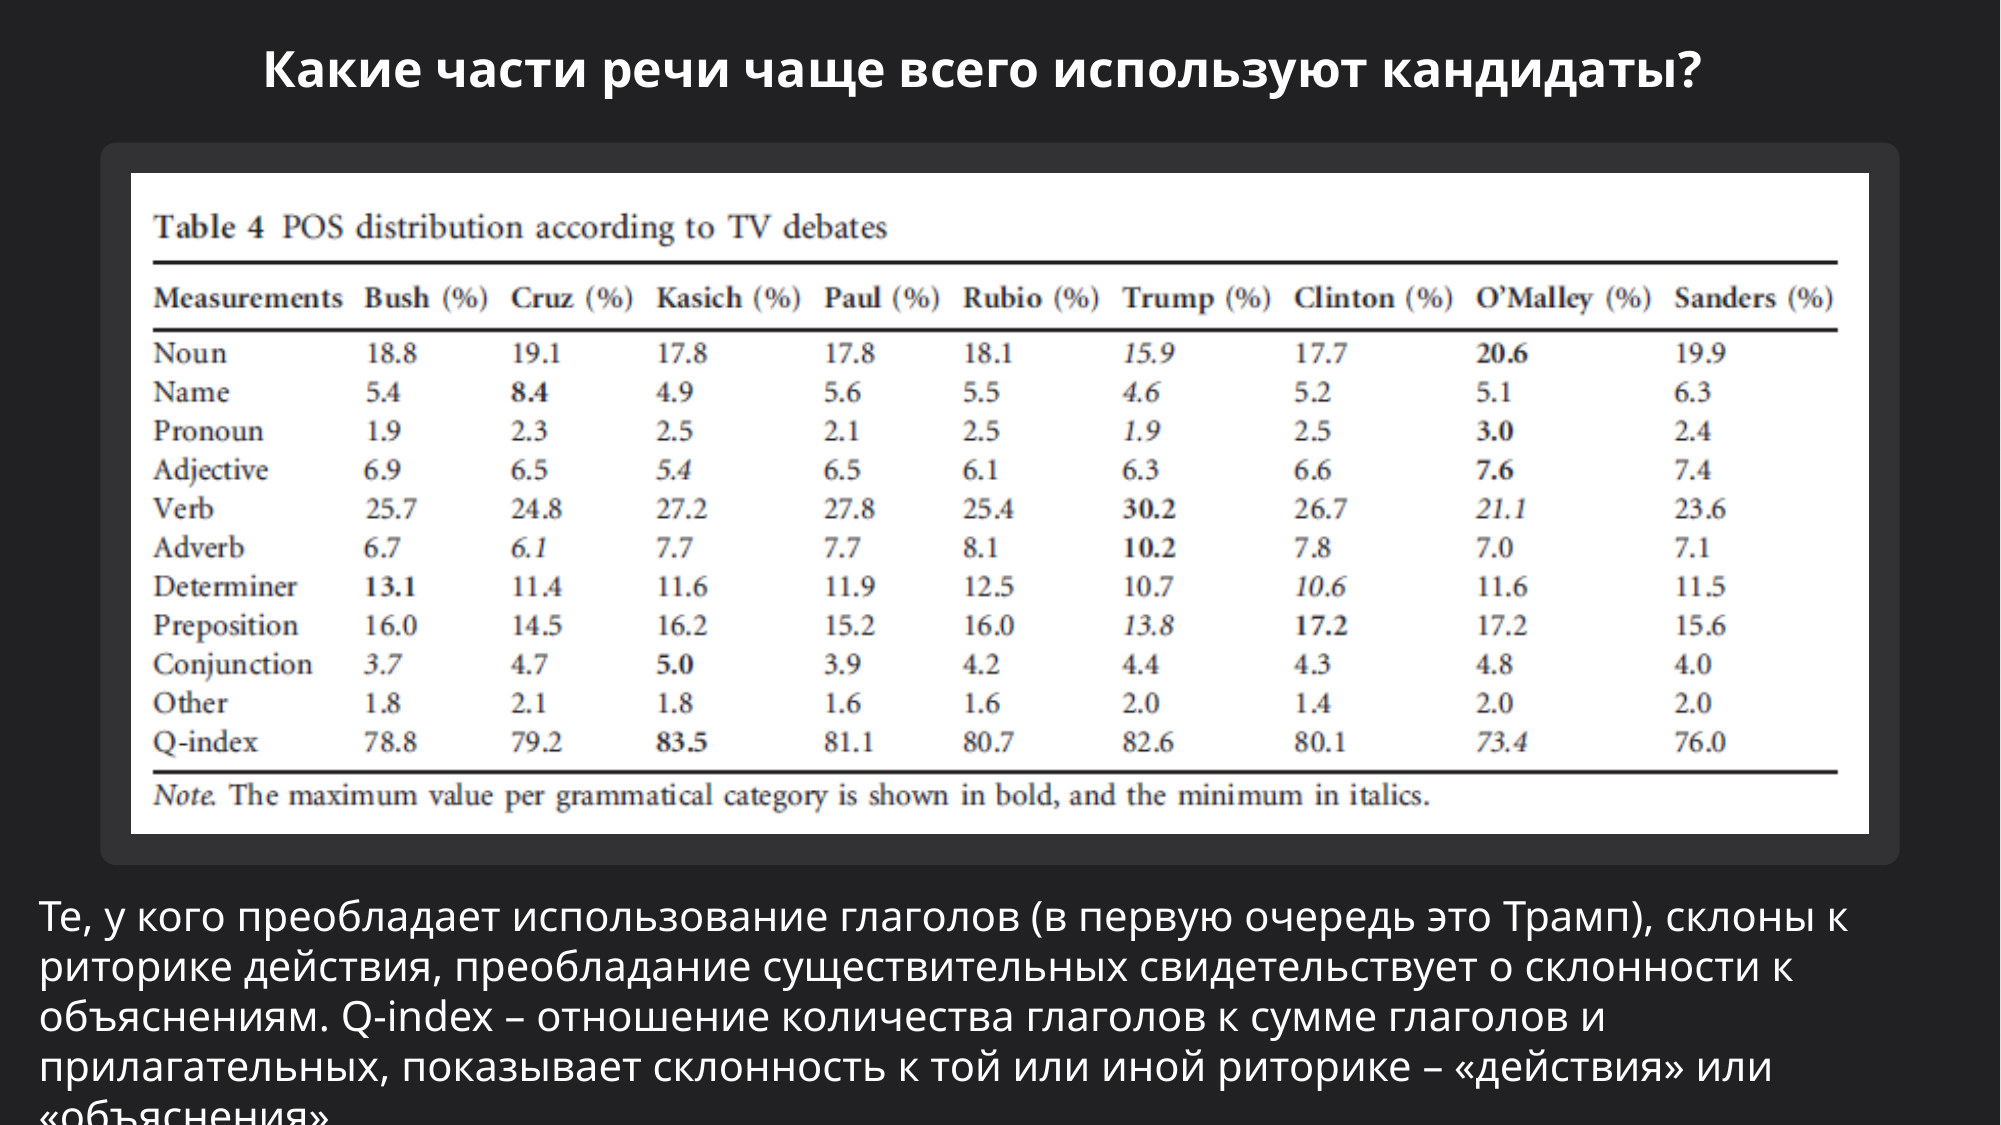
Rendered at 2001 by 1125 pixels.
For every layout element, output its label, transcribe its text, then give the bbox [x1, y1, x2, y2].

text_box Те, у кого преобладает использование глаголов (в первую очередь это Трамп), склоны к риторике действия, преобладание существительных свидетельствует о склонности к объяснениям. Q-index – отношение количества глаголов к сумме глаголов и прилагательных, показывает склонность к той или иной риторике – «действия» или «объяснения». [23, 882, 1974, 1125]
text_box [0, 0, 2000, 1125]
text_box Какие части речи чаще всего используют кандидаты? [23, 30, 1942, 106]
picture [131, 173, 1869, 834]
